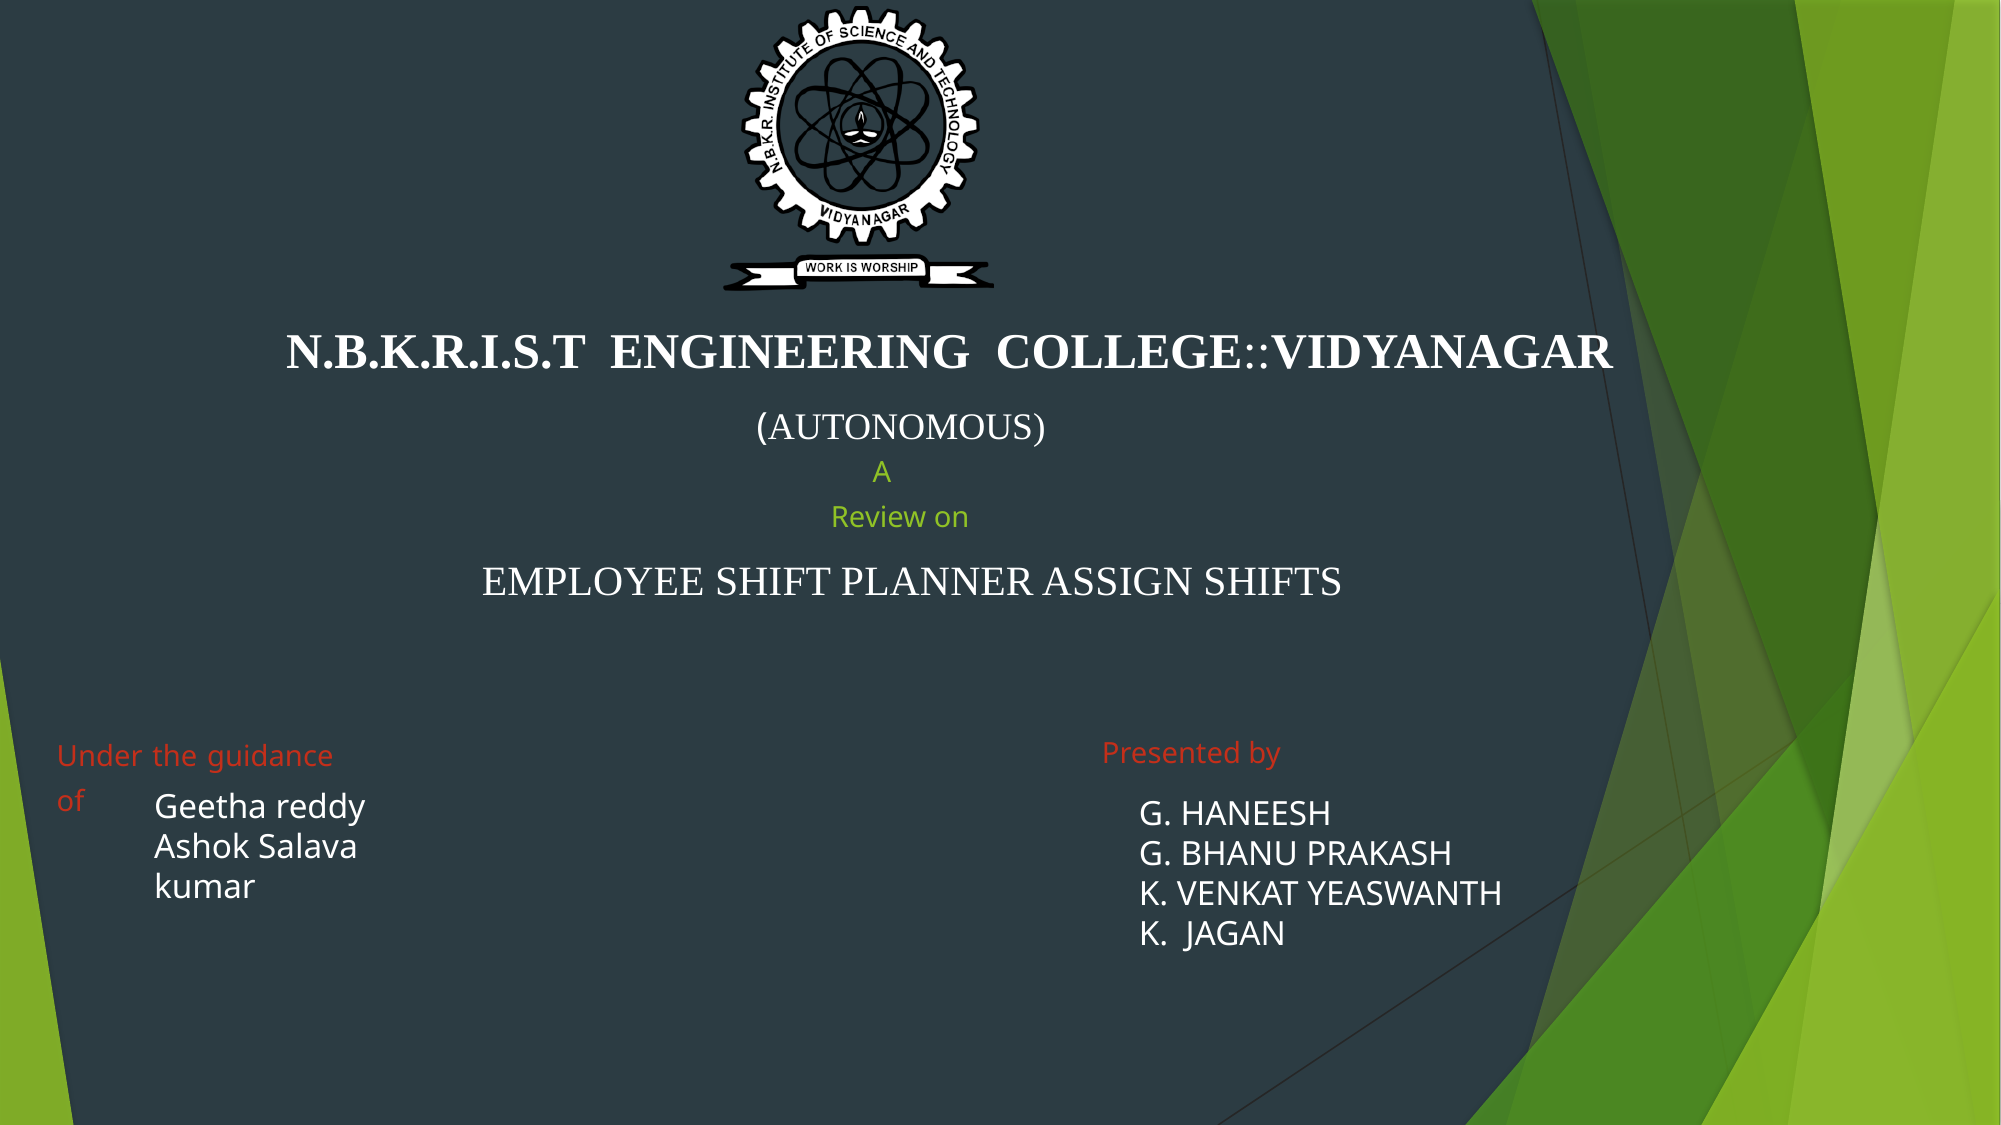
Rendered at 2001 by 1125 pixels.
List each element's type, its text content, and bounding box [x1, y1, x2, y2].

text_box Under the guidance of [41, 721, 377, 827]
text_box Presented by [1087, 726, 1299, 777]
text_box Geetha reddy Ashok Salava kumar [139, 777, 475, 952]
text_box G. HANEESH G. BHANU PRAKASH K. VENKAT YEASWANTH K. JAGAN [1124, 785, 1521, 960]
text_box A [858, 446, 1229, 496]
picture [715, 0, 1001, 298]
text_box EMPLOYEE SHIFT PLANNER ASSIGN SHIFTS [467, 546, 1393, 611]
text_box (AUTONOMOUS) [741, 394, 1220, 455]
text_box Review on [816, 490, 1220, 541]
text_box N.B.K.R.I.S.T ENGINEERING COLLEGE::VIDYANAGAR [196, 311, 1663, 386]
